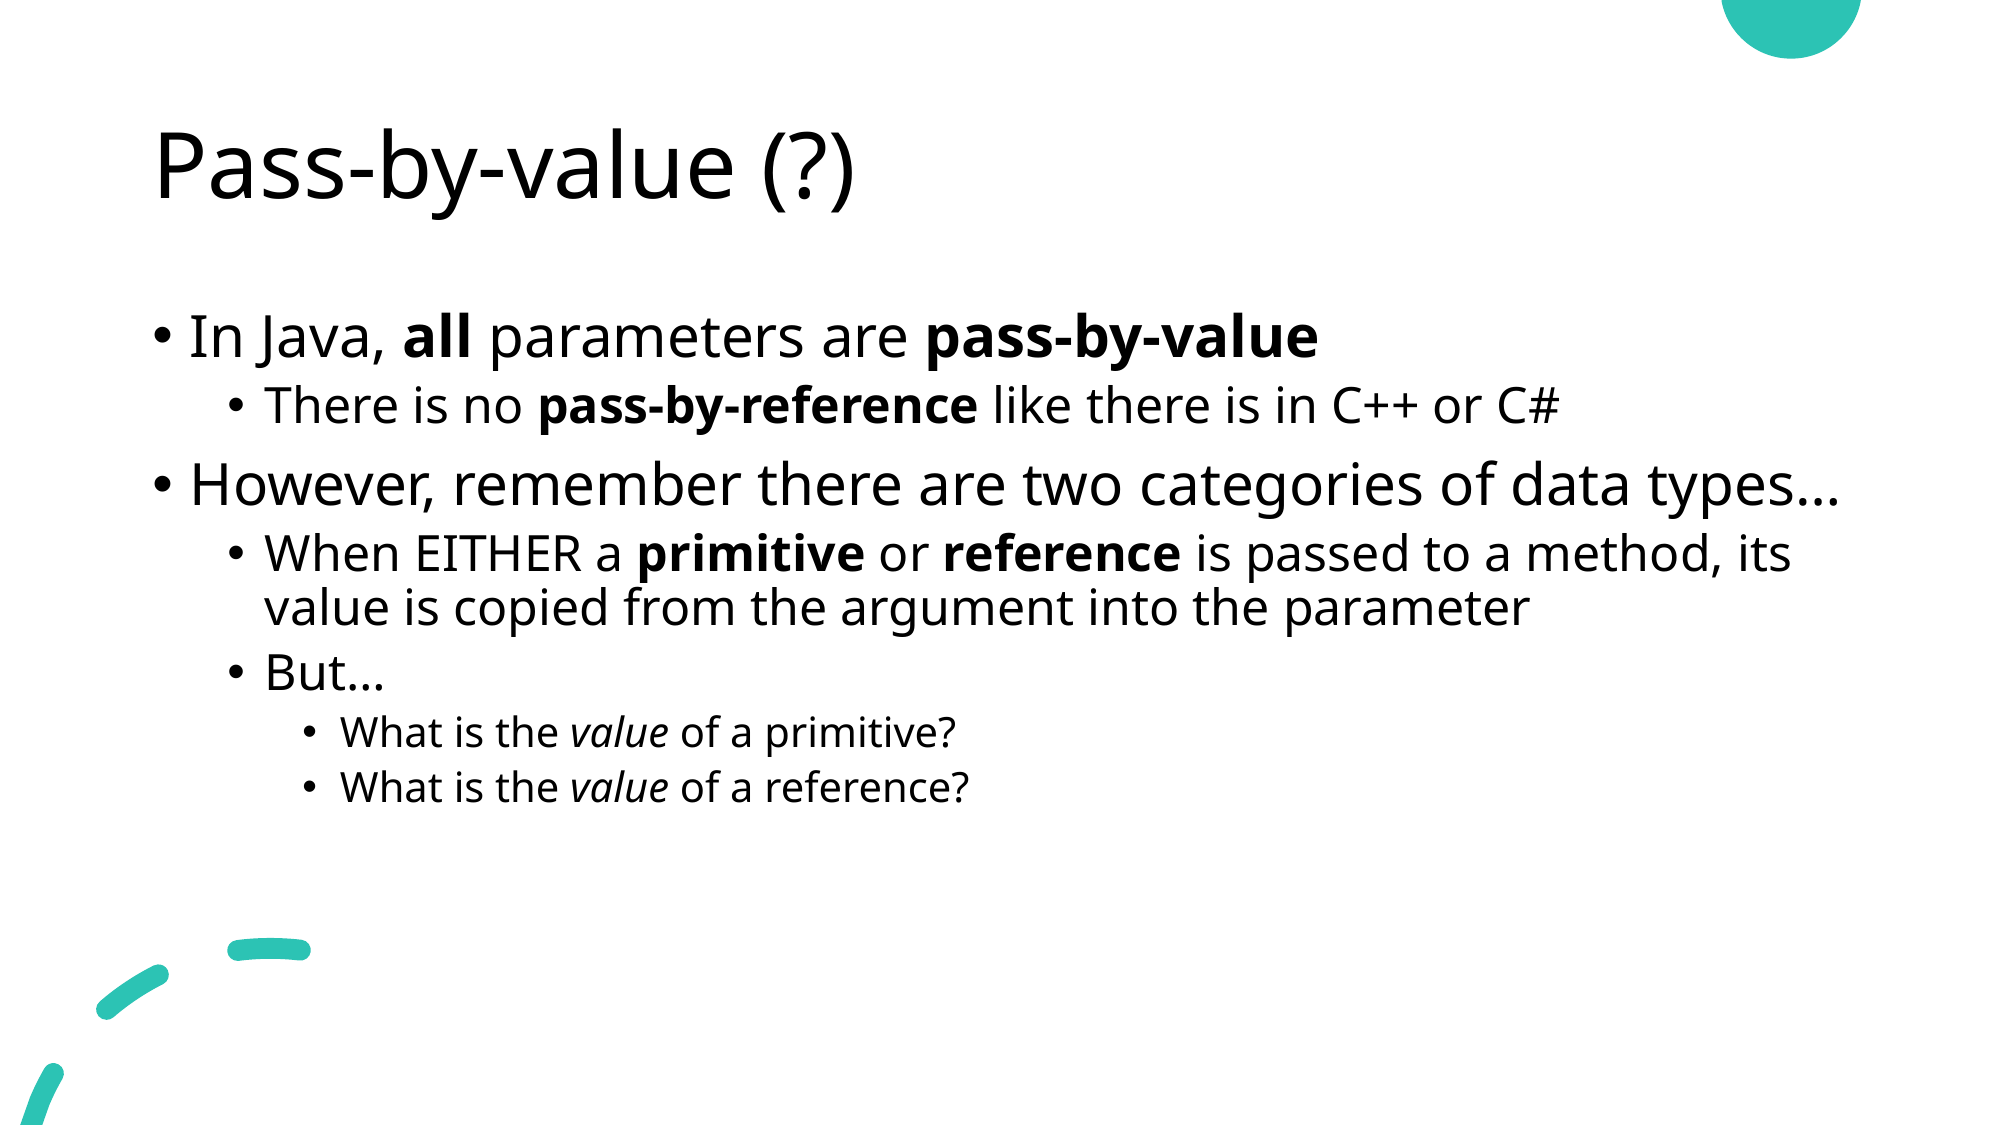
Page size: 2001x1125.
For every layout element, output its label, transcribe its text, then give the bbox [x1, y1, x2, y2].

list In Java, all parameters are pass-by-value There is no pass-by-reference like there is in C++ or C# However, remember there are two categories of data types… When EITHER a primitive or reference is passed to a method, its value is copied from the argument into the parameter But… What is the value of a primitive? What is the value of a reference? [137, 299, 1863, 933]
title Pass-by-value (?) [137, 59, 1863, 278]
